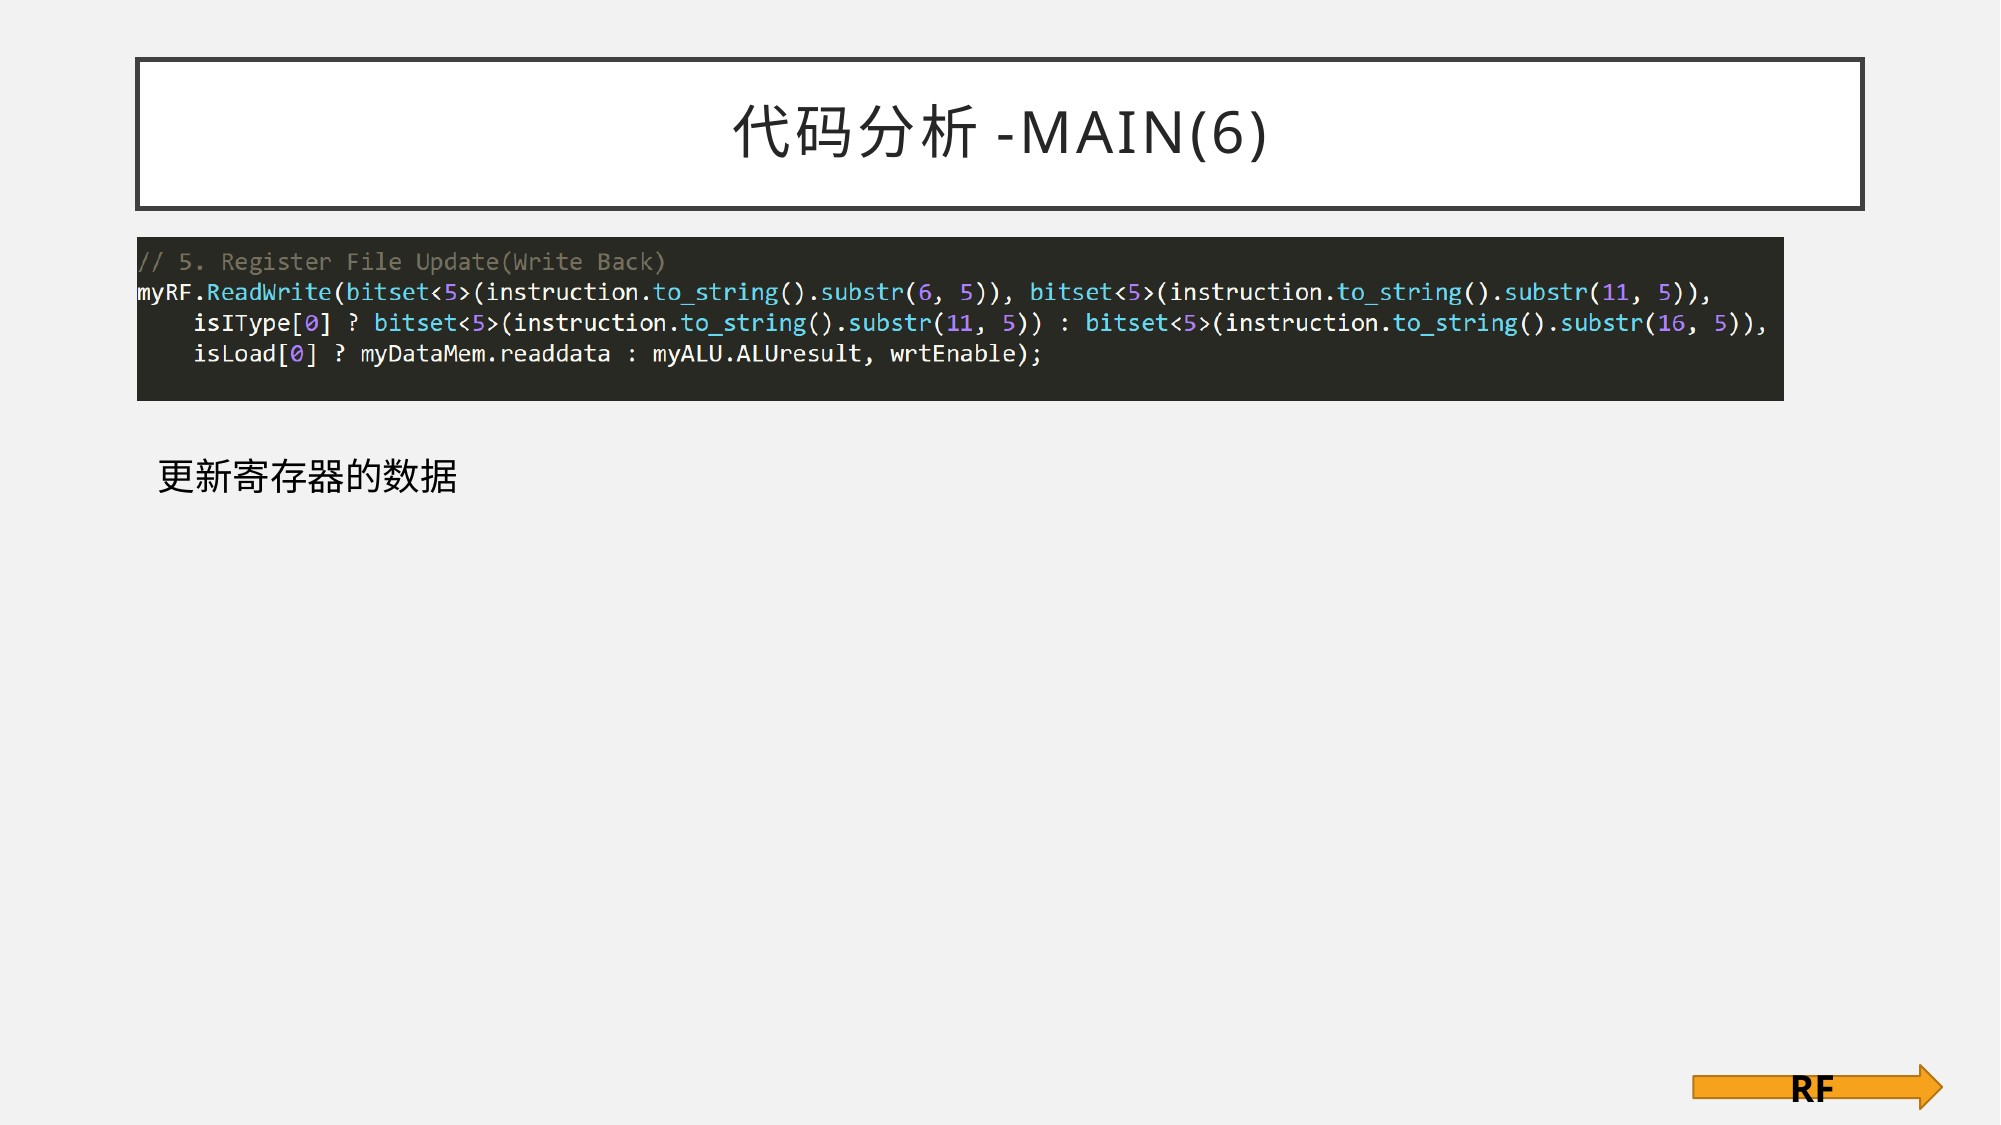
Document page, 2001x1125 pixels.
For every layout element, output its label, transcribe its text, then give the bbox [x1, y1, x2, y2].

picture [137, 237, 1784, 401]
text_box RF [1692, 1064, 1943, 1111]
title 代码分析-main(6) [135, 57, 1865, 211]
text_box 更新寄存器的数据 [142, 445, 1784, 506]
